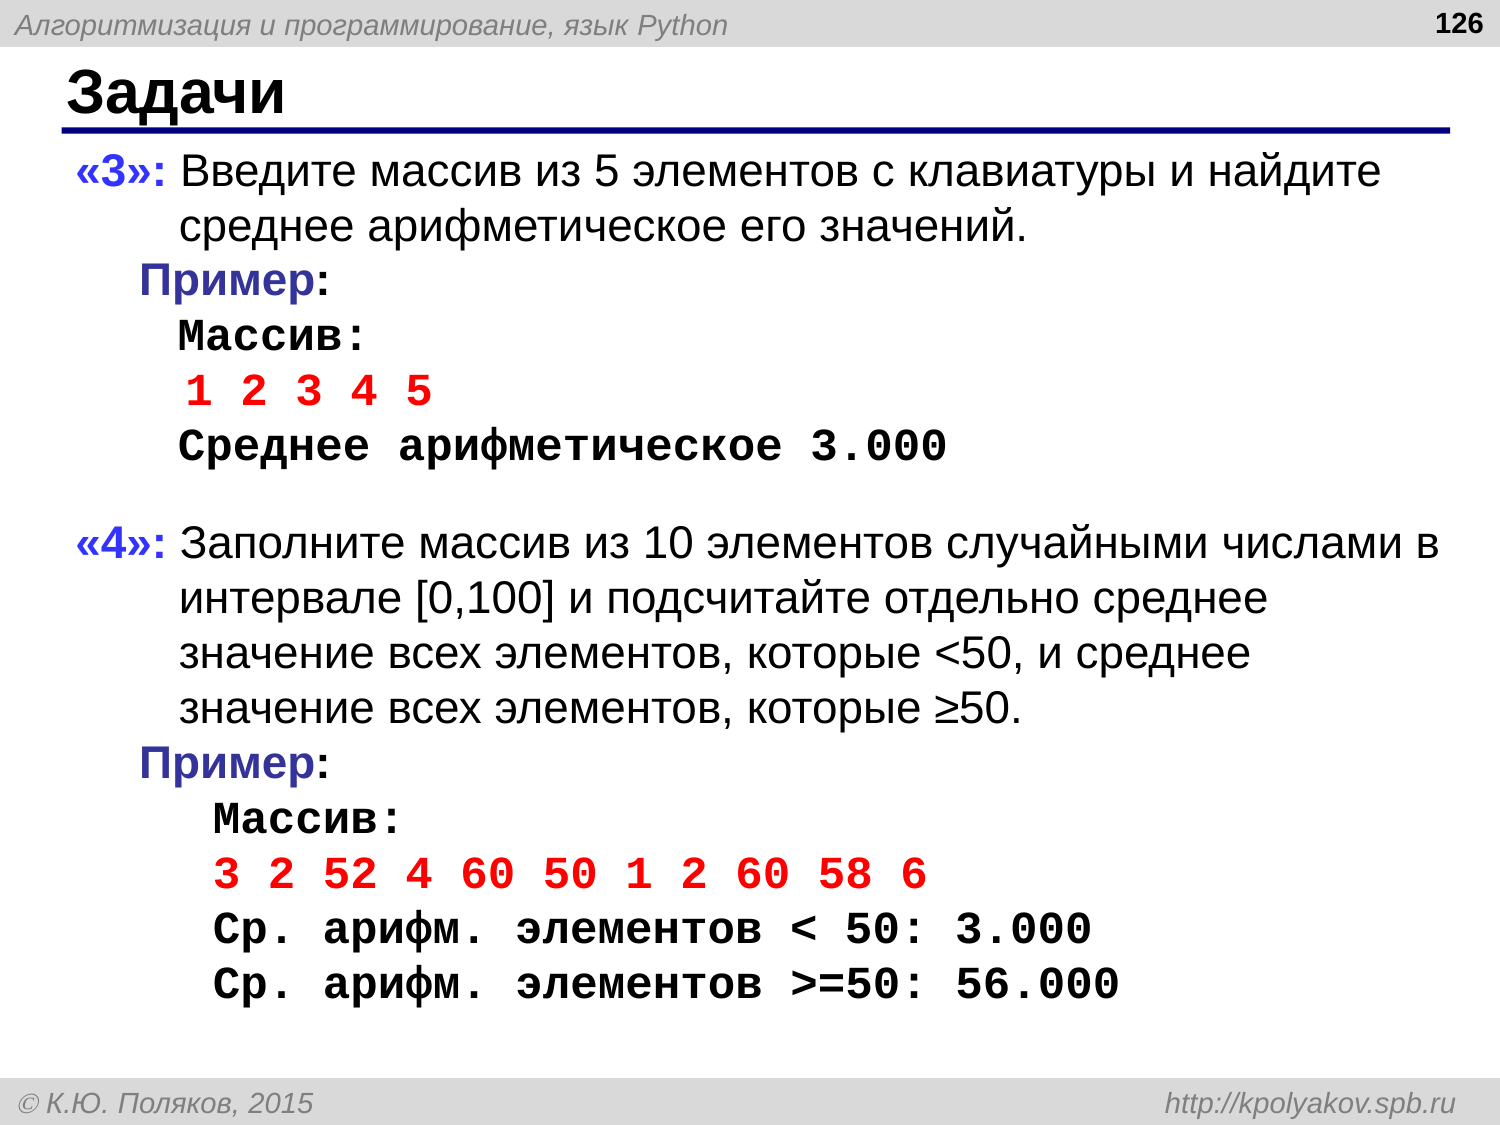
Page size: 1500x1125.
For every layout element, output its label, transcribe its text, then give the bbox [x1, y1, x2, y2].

text_box «3»: Введите массив из 5 элементов с клавиатуры и найдите среднее арифметическое его значений. Пример: Массив: 1 2 3 4 5 Среднее арифметическое 3.000 [60, 132, 1442, 478]
title Задачи [51, 49, 1425, 127]
text_box «4»: Заполните массив из 10 элементов случайными числами в интервале [0,100] и подсчитайте отдельно среднее значение всех элементов, которые <50, и среднее значение всех элементов, которые ≥50. Пример: Массив: 3 2 52 4 60 50 1 2 60 58 6 Ср. арифм. элементов < 50: 3.000 Ср. арифм. элементов >=50: 56.000 [60, 505, 1474, 1015]
slide_number 126 [1148, 0, 1500, 75]
